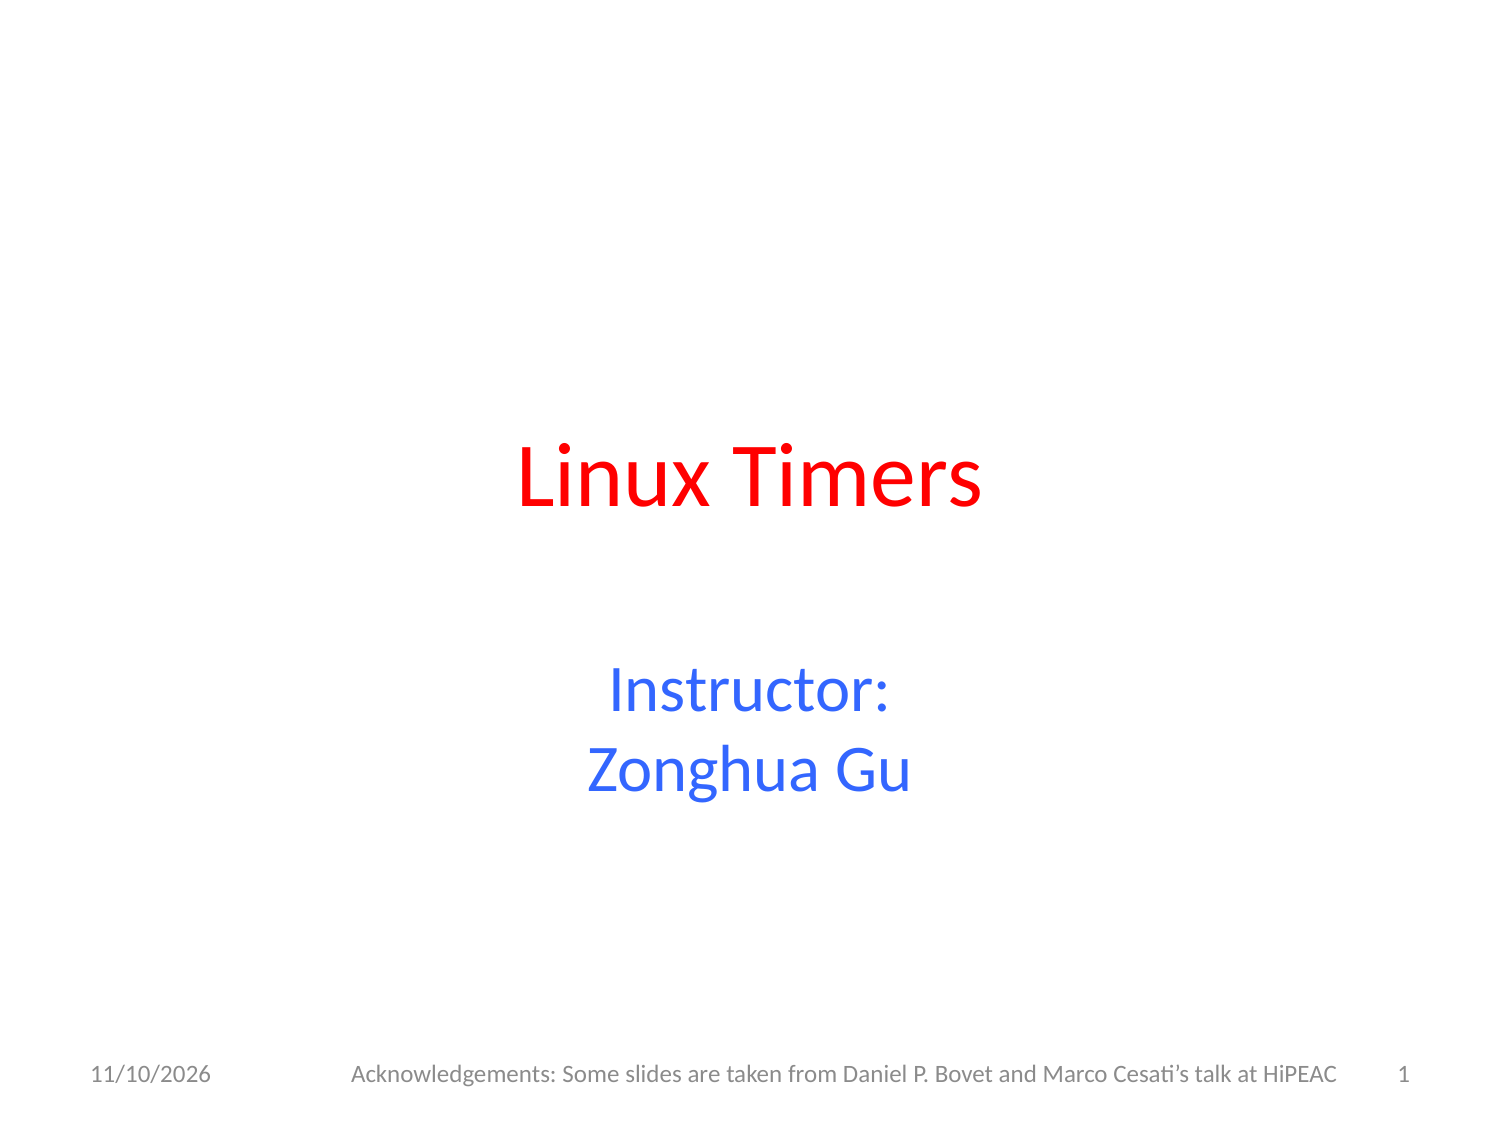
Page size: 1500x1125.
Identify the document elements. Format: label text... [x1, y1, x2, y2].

subtitle Instructor: Zonghua Gu [225, 637, 1275, 925]
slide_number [75, 1042, 249, 1103]
title Linux Timers [112, 349, 1388, 591]
footer Acknowledgements: Some slides are taken from Daniel P. Bovet and Marco Cesati’s talk at HiPEAC [249, 1042, 1441, 1103]
